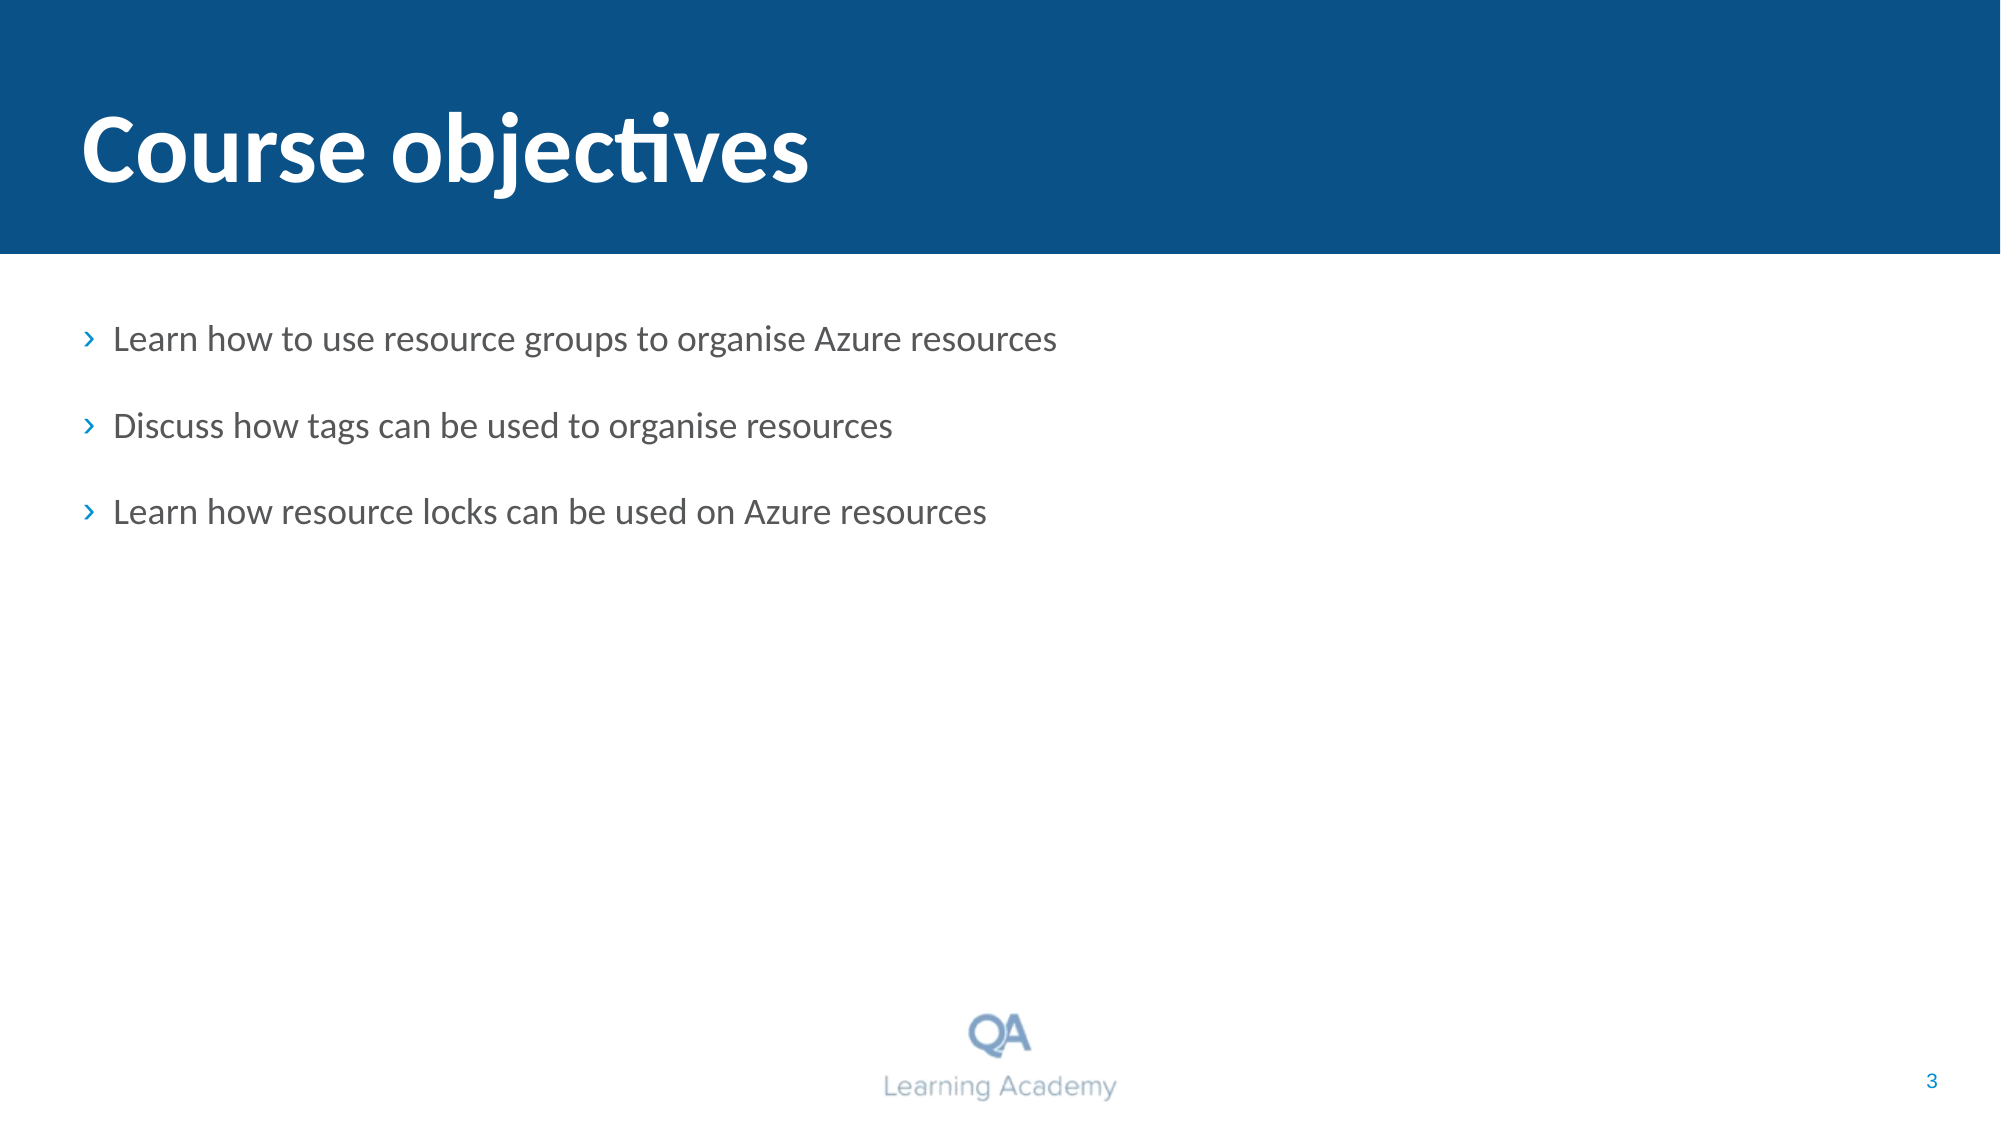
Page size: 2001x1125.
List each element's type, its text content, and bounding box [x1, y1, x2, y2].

list Learn how to use resource groups to organise Azure resources Discuss how tags can be used to organise resources Learn how resource locks can be used on Azure resources [67, 306, 1939, 1000]
title Course objectives [67, 20, 1565, 210]
